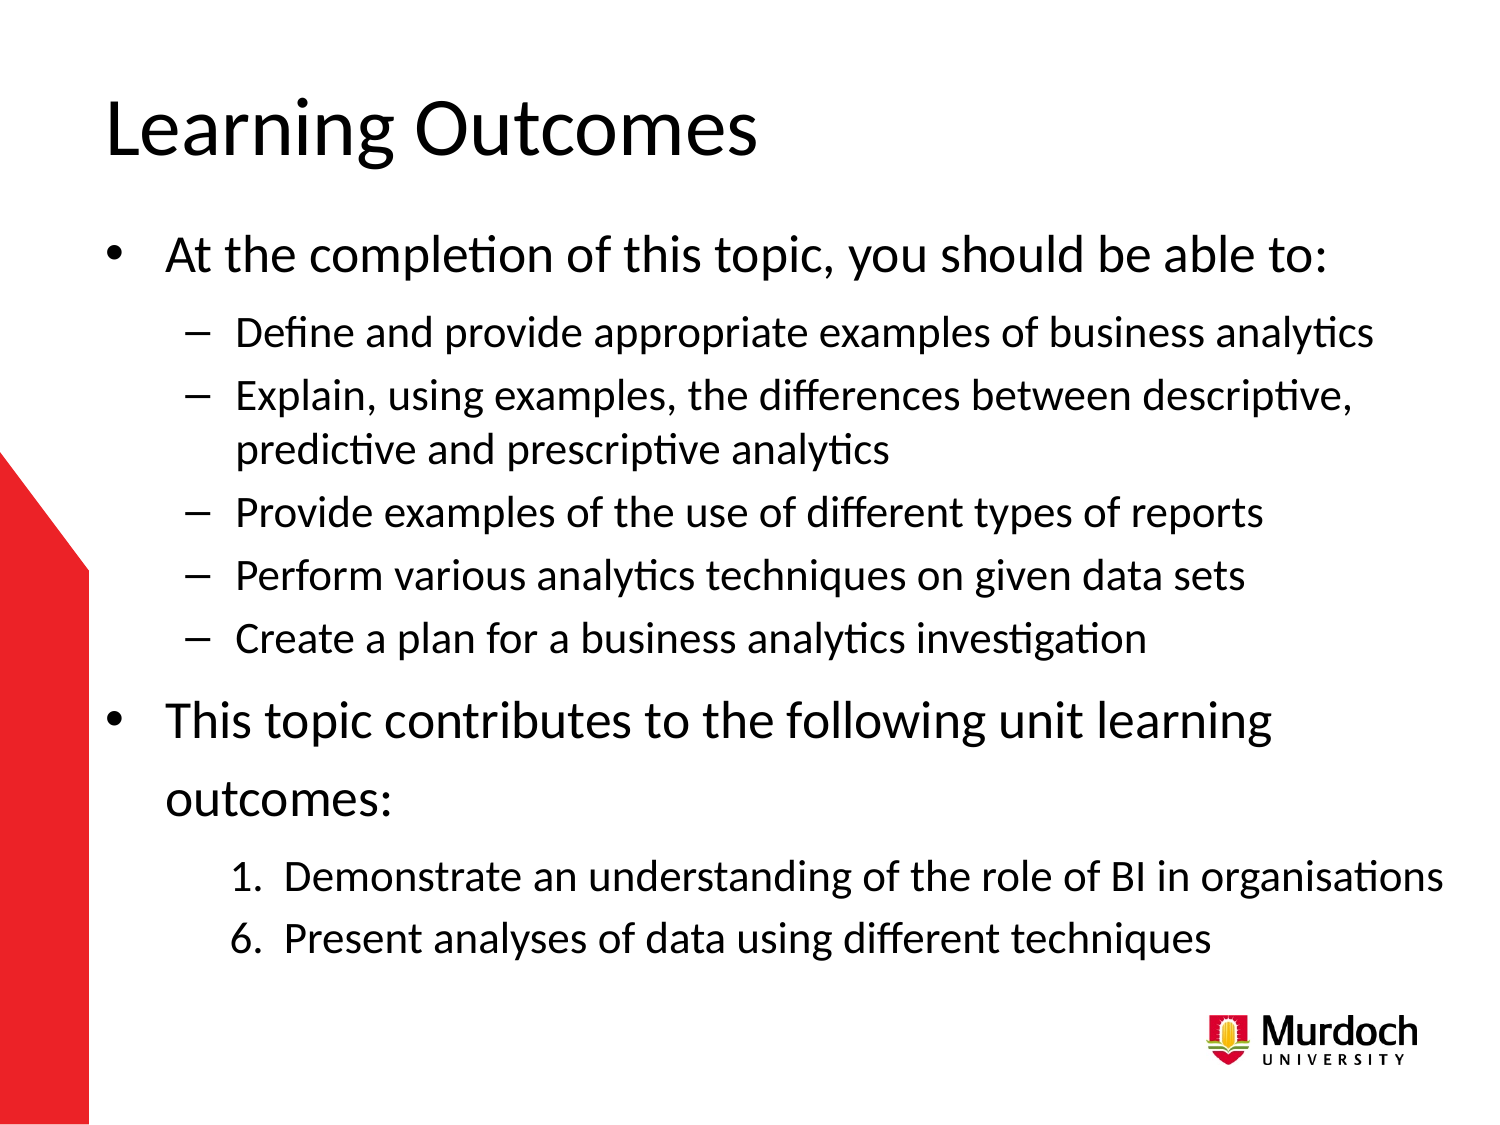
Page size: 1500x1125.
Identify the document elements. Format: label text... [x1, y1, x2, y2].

picture [1206, 1015, 1417, 1065]
title Learning Outcomes [90, 45, 1473, 199]
list At the completion of this topic, you should be able to: Define and provide appropriate examples of business analytics Explain, using examples, the differences between descriptive, predictive and prescriptive analytics Provide examples of the use of different types of reports Perform various analytics techniques on given data sets Create a plan for a business analytics investigation This topic contributes to the following unit learning outcomes: 1. Demonstrate an understanding of the role of BI in organisations 6. Present analyses of data using different techniques [90, 199, 1473, 971]
